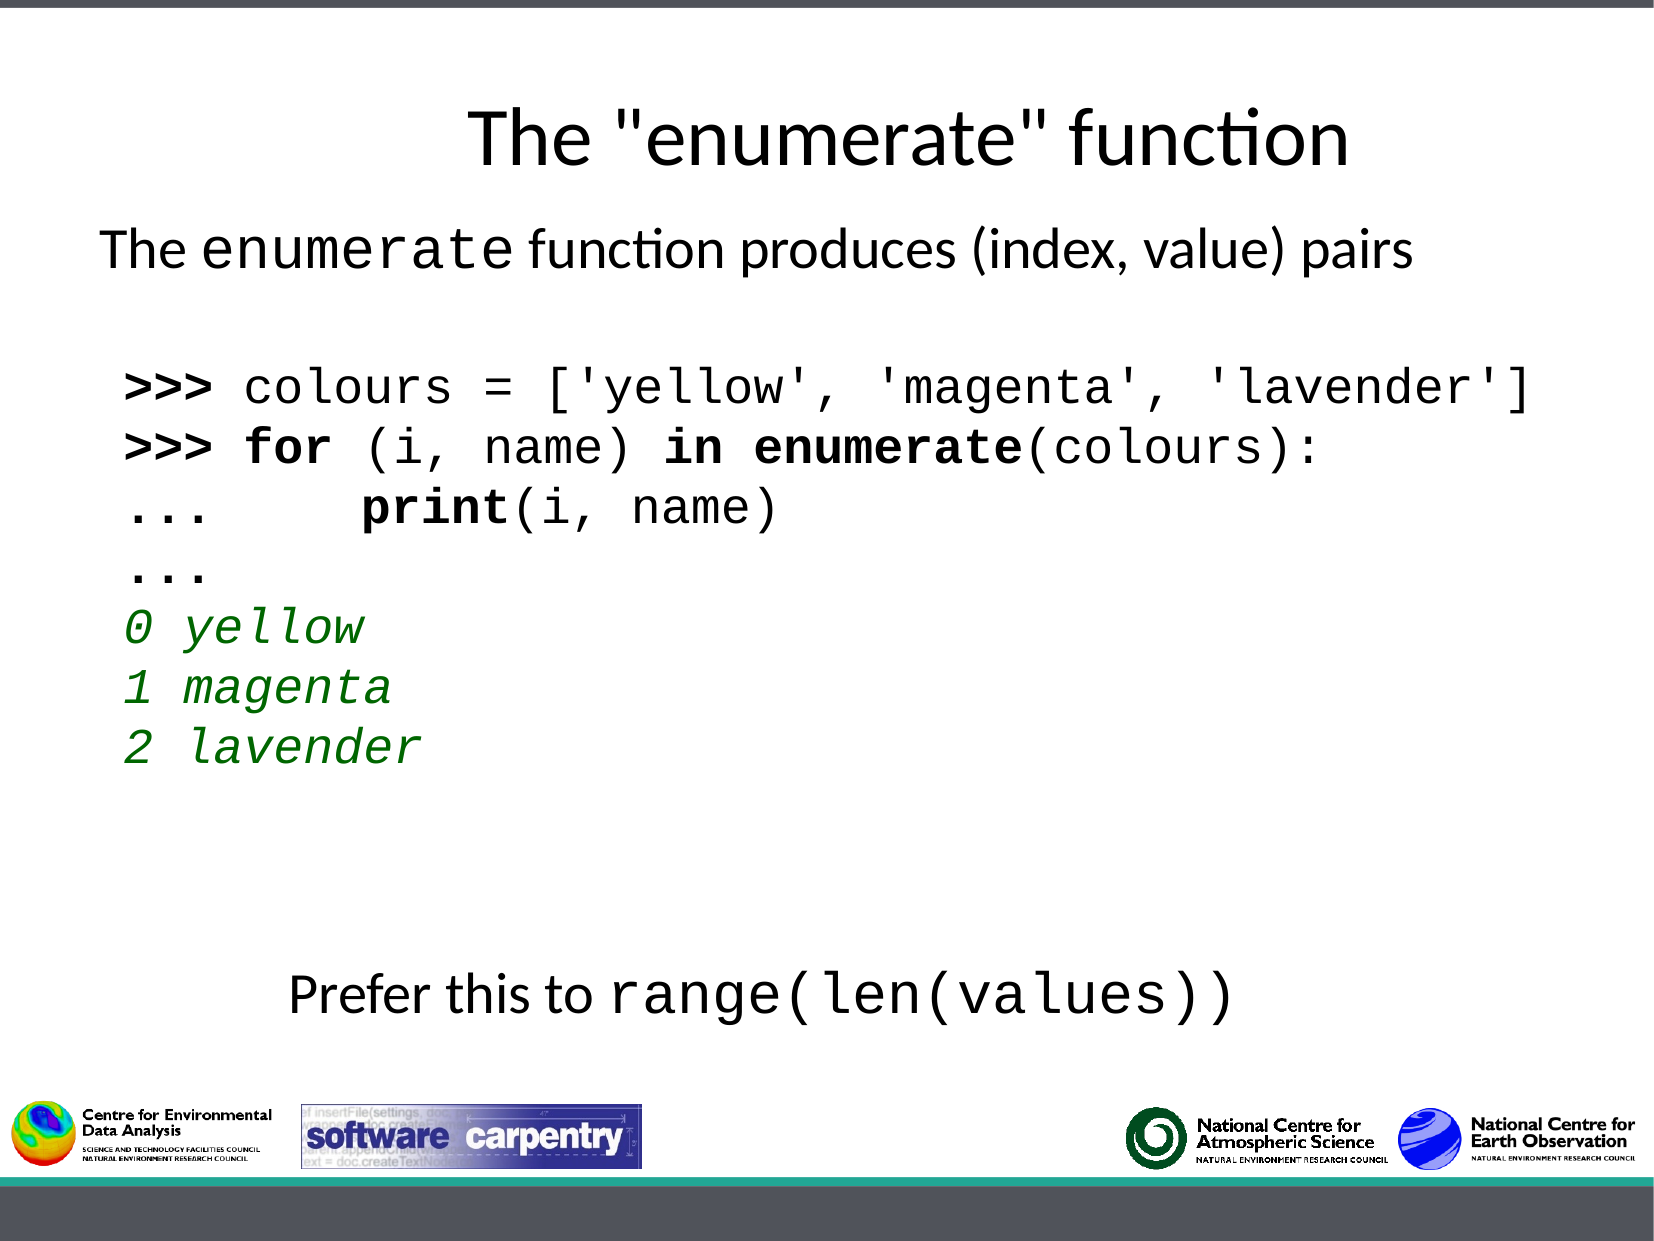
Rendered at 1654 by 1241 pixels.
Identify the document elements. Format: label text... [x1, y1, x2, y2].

text_box >>> colours = ['yellow', 'magenta', 'lavender'] >>> for (i, name) in enumerate(colours): ... print(i, name) ... 0 yellow 1 magenta 2 lavender [108, 346, 1338, 913]
text_box The enumerate function produces (index, value) pairs [84, 167, 1580, 288]
title The "enumerate" function [165, 13, 1654, 263]
text_box Prefer this to range(len(values)) [274, 912, 1403, 1033]
picture [0, 0, 1654, 1241]
